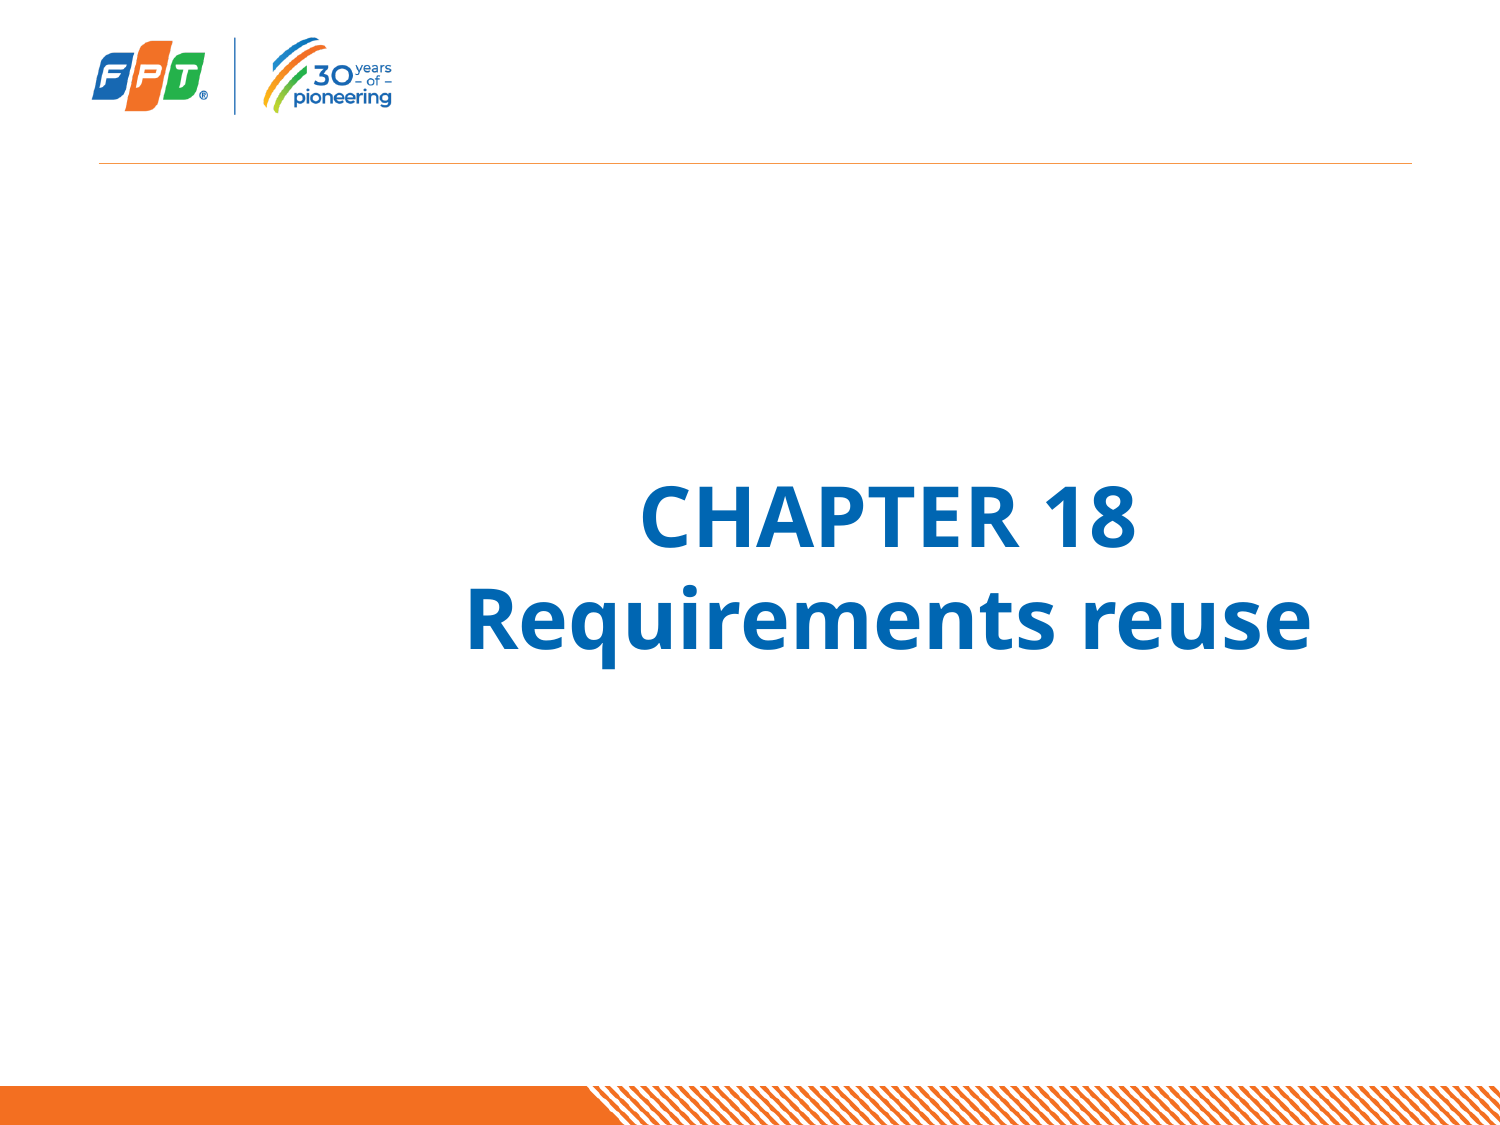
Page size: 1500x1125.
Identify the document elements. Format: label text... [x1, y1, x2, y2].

title CHAPTER 18 Requirements reuse [399, 306, 1378, 674]
picture [56, 6, 427, 146]
picture [0, 1086, 1500, 1125]
